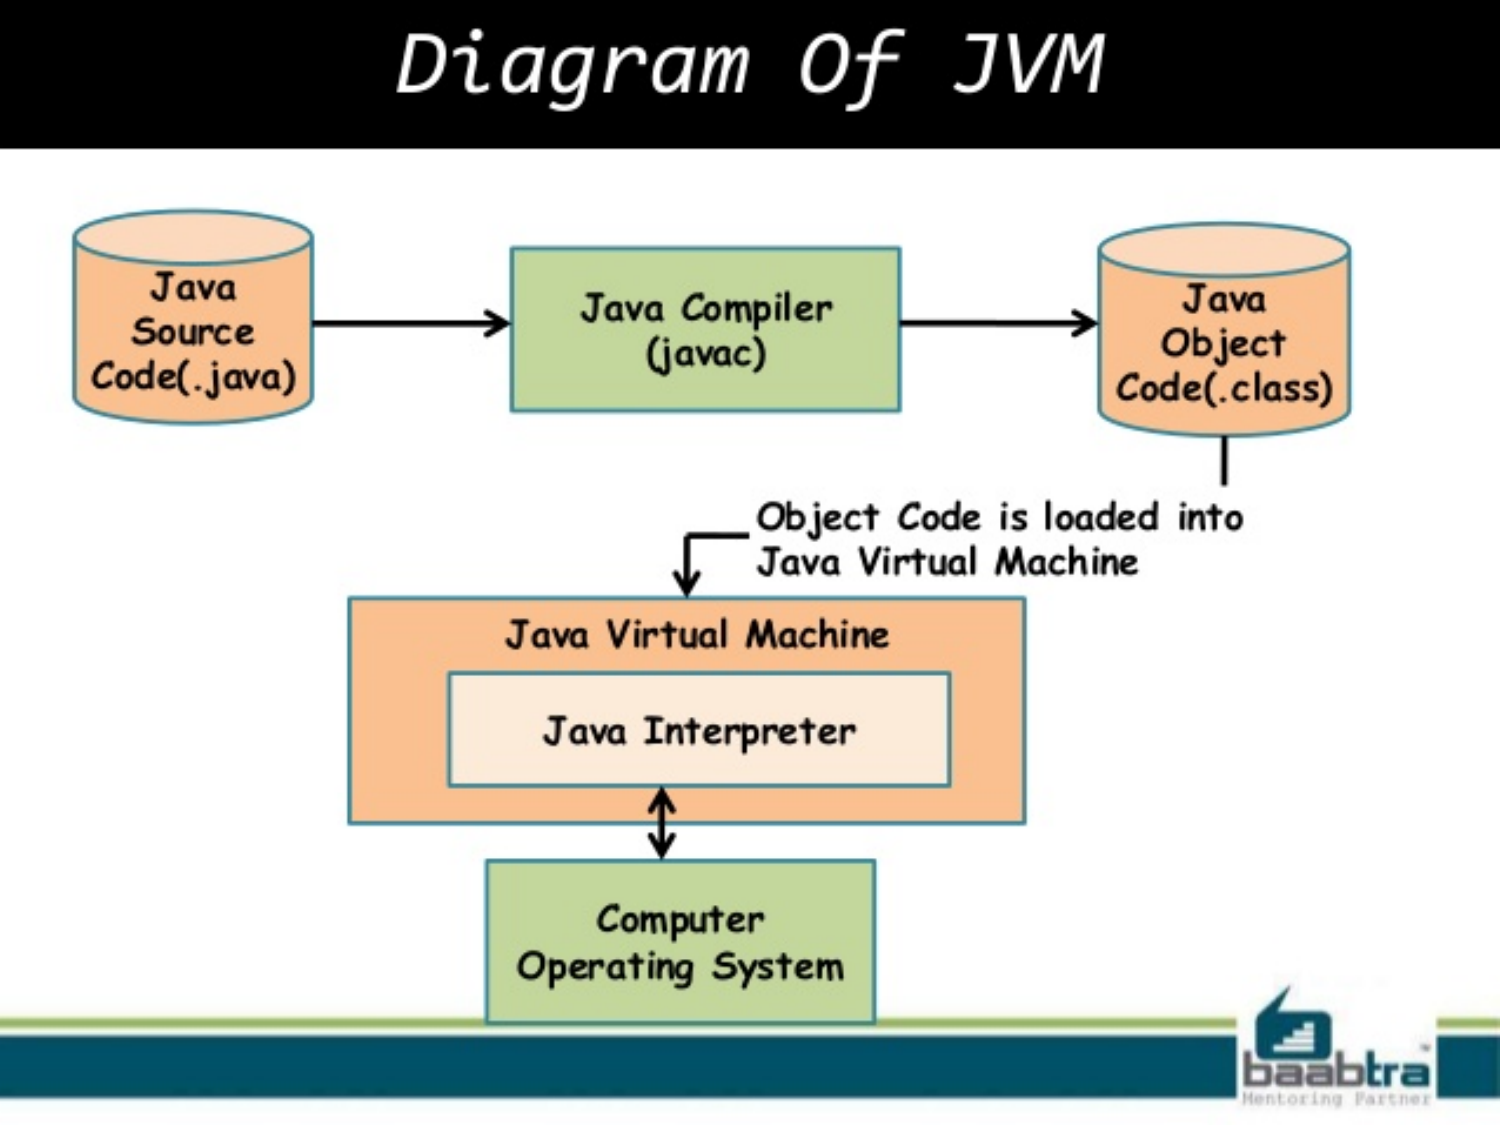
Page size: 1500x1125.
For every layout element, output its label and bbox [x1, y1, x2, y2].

list [0, 0, 1500, 1125]
